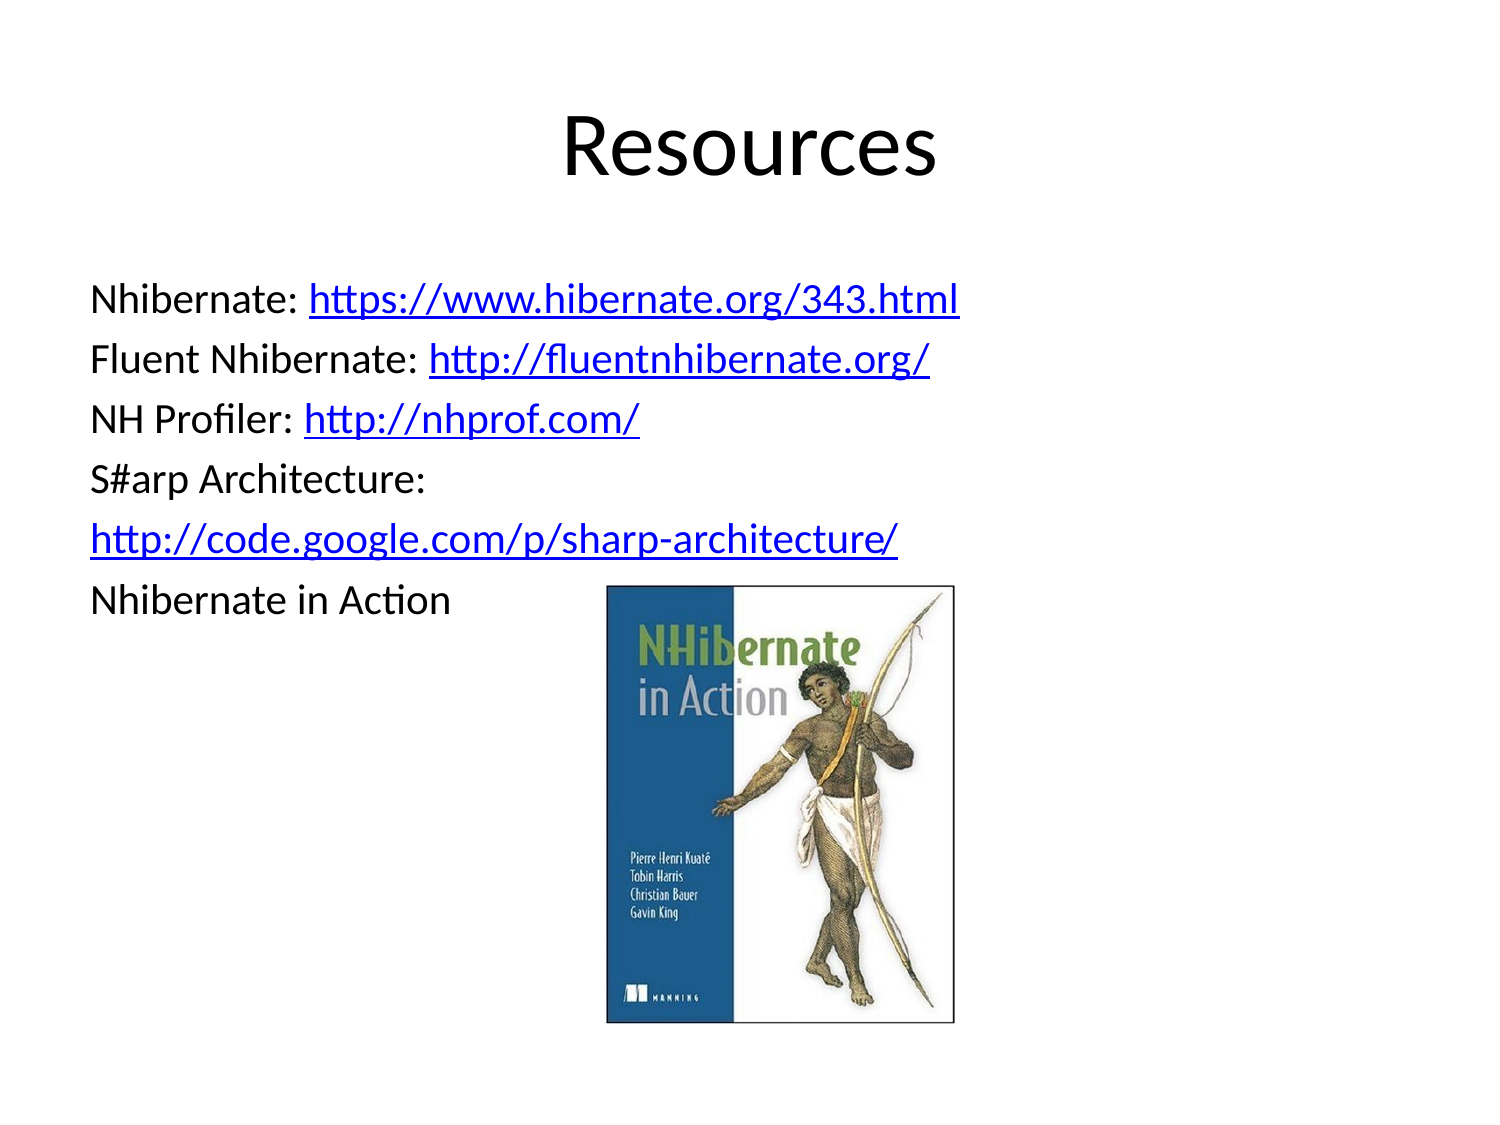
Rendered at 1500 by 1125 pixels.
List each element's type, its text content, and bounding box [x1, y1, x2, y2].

title Resources [75, 45, 1425, 233]
list Nhibernate: https://www.hibernate.org/343.html Fluent Nhibernate: http://fluentnhibernate.org/ NH Profiler: http://nhprof.com/ S#arp Architecture: http://code.google.com/p/sharp-architecture/ Nhibernate in Action [75, 262, 1425, 633]
picture [562, 585, 1001, 1024]
